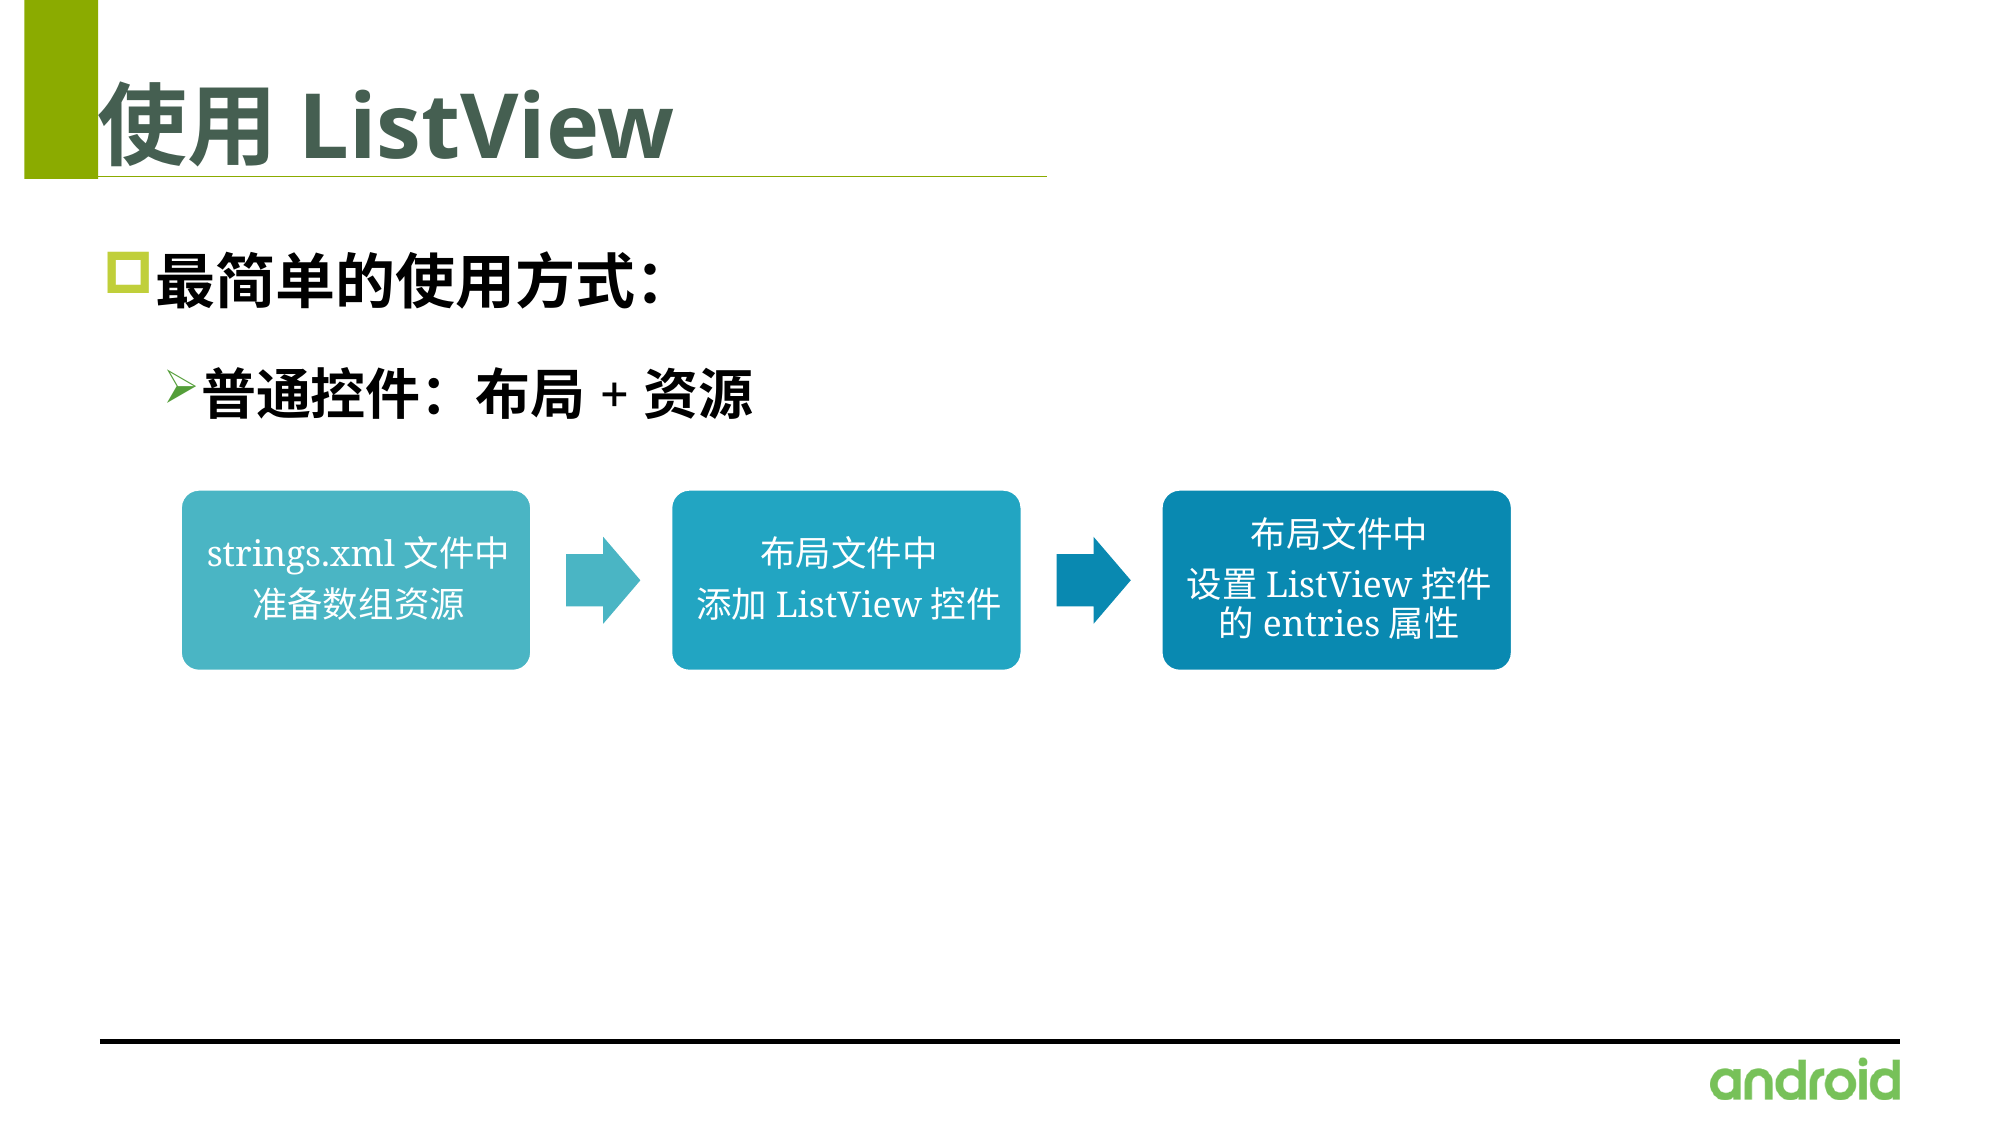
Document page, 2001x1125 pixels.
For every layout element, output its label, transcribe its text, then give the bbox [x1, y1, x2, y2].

picture [1710, 1057, 1900, 1100]
title 使用ListView [97, 0, 1898, 177]
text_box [179, 489, 1513, 671]
list 最简单的使用方式： 普通控件：布局+资源 [91, 201, 1892, 1042]
